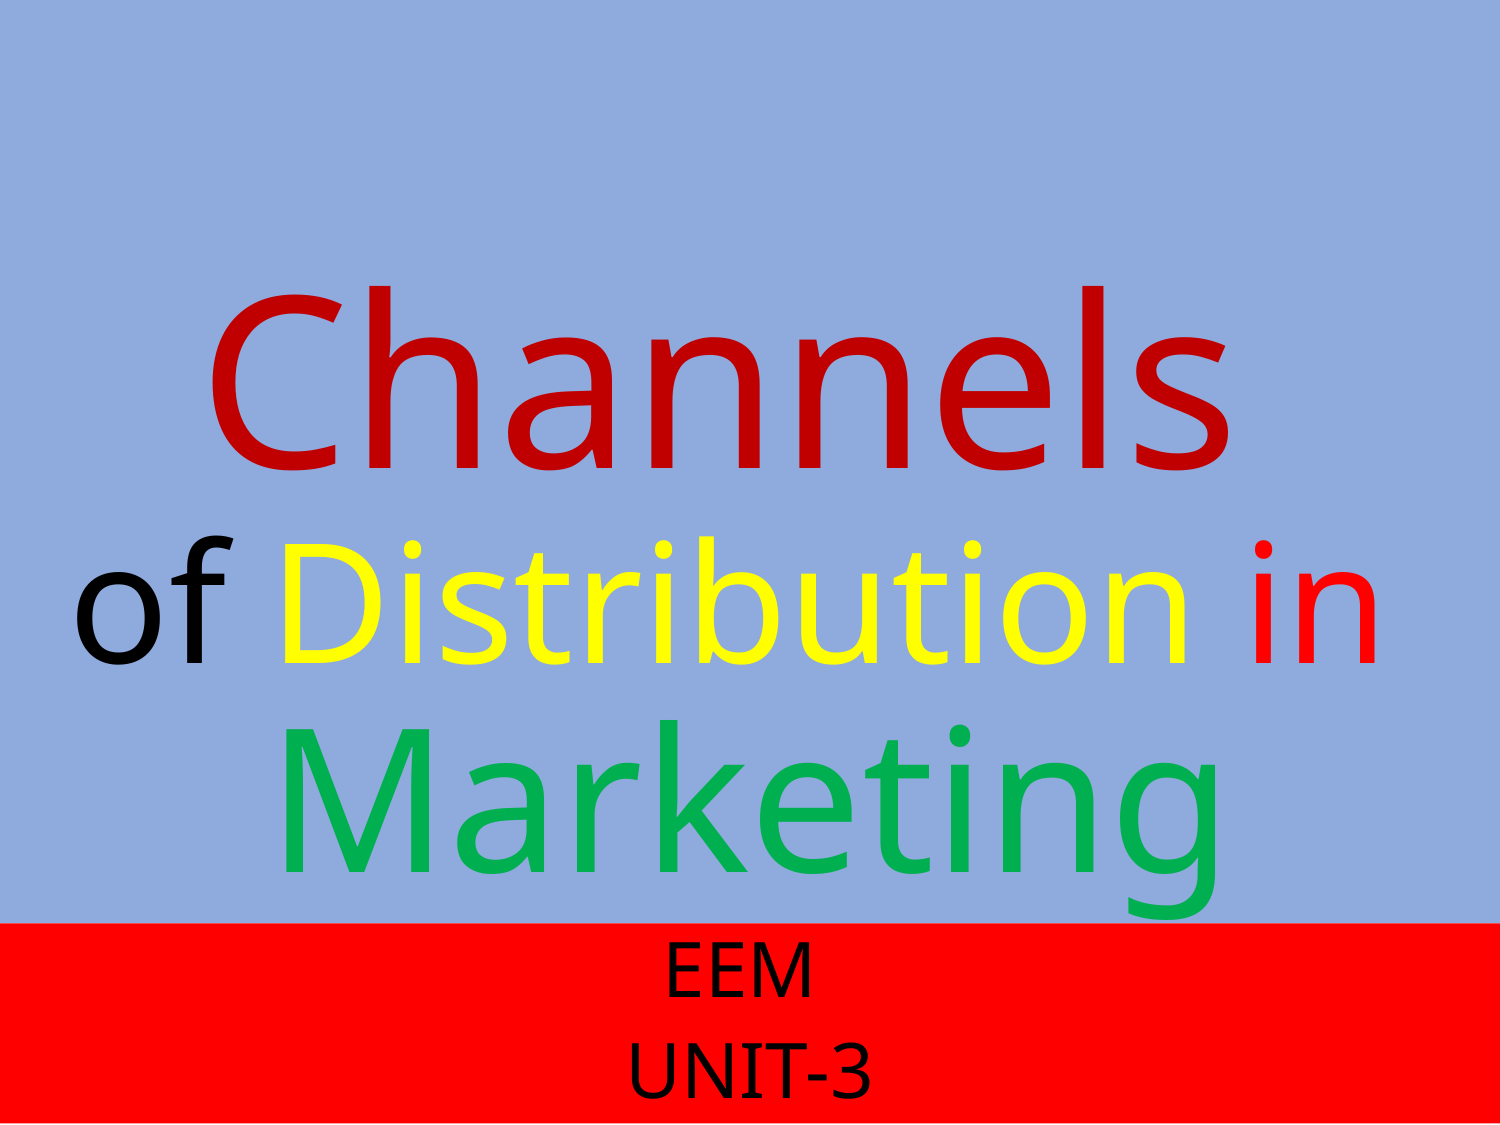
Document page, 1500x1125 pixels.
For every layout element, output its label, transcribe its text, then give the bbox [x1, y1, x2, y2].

subtitle EEM UNIT-3 [0, 923, 1500, 1124]
title Channels of Distribution in Marketing [0, 0, 1500, 923]
